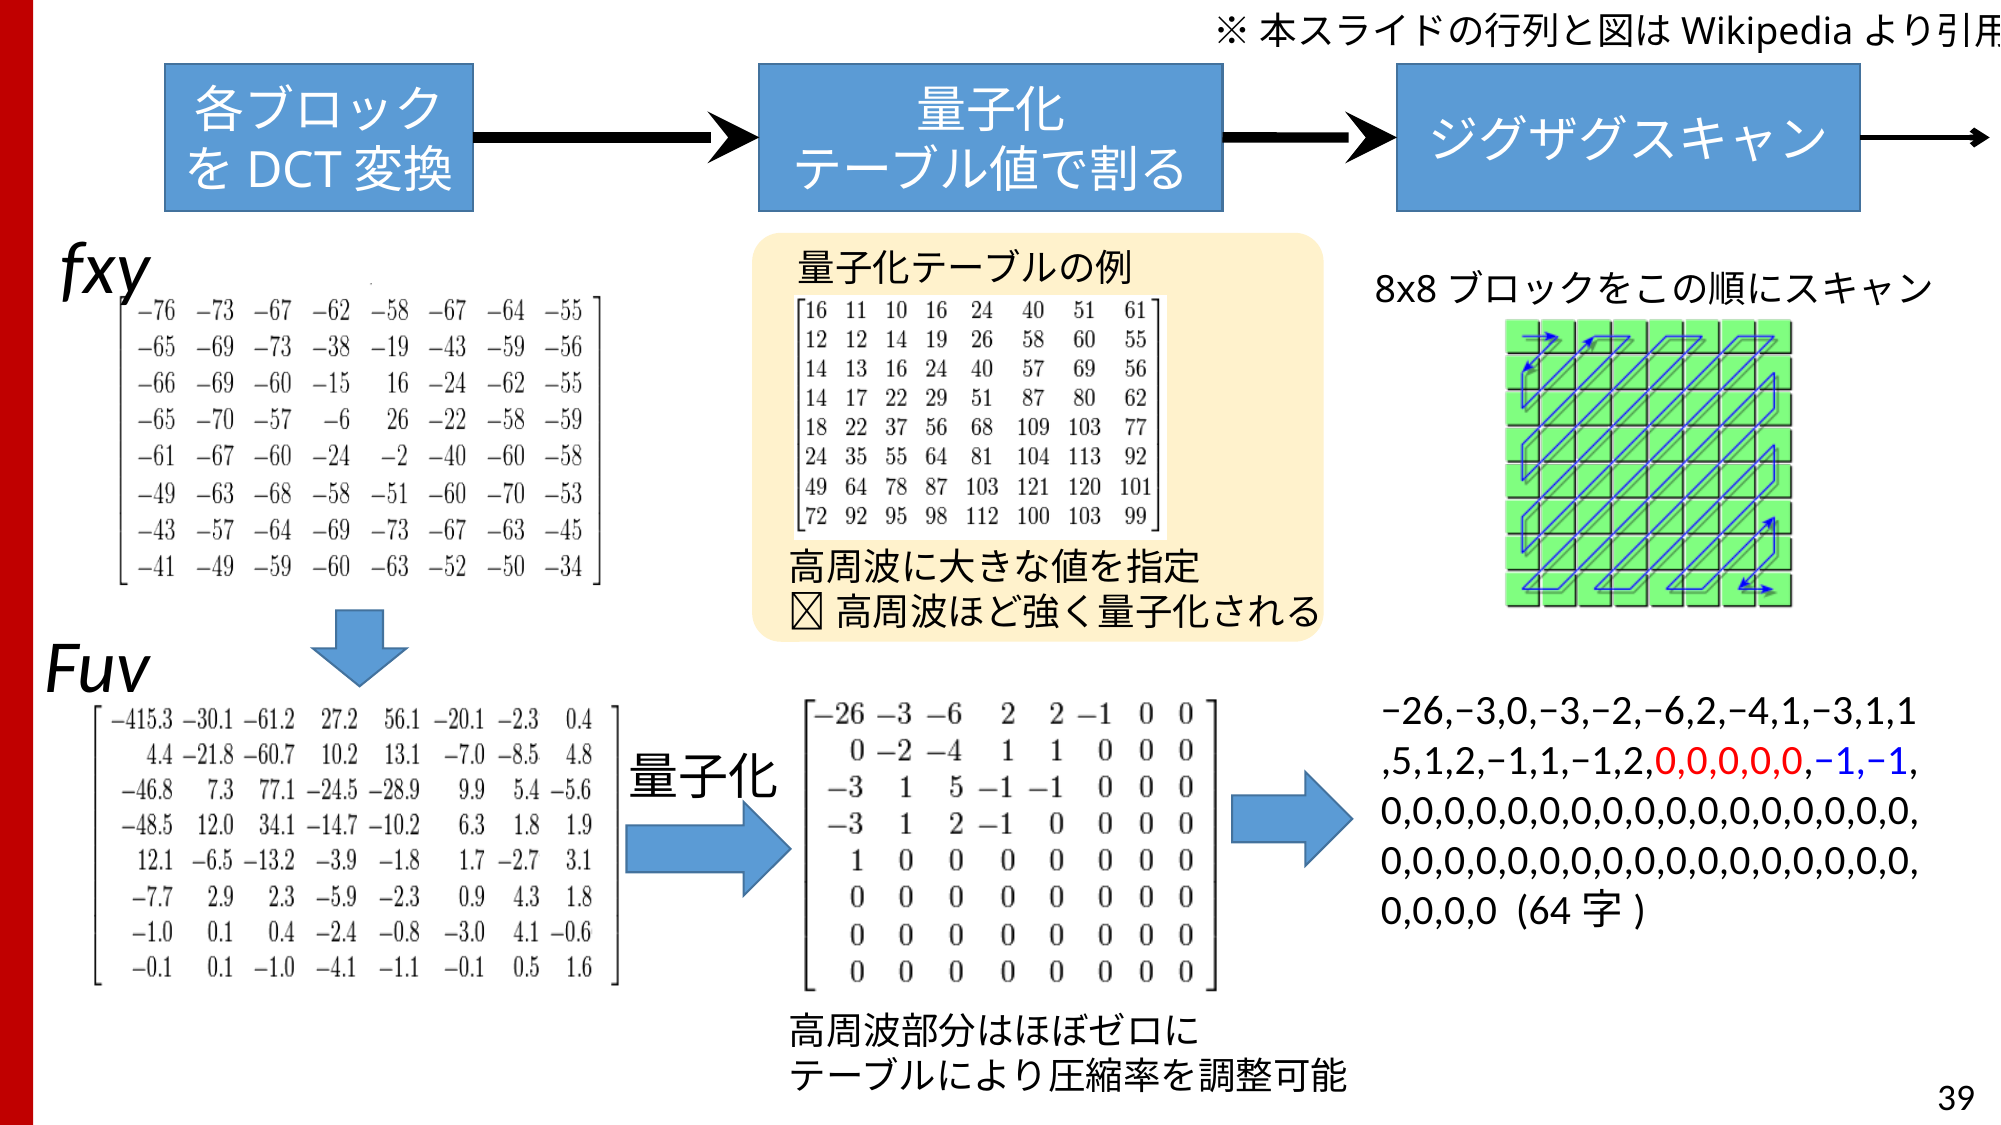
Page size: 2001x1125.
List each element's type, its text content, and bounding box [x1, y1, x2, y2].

text_box ジグザグスキャン [1396, 63, 1861, 212]
slide_number 39 [1539, 1065, 1990, 1125]
text_box Fuv [29, 610, 165, 716]
text_box 各ブロック をDCT変換 [164, 63, 474, 212]
text_box 量子化 [627, 737, 794, 812]
picture [1496, 311, 1803, 618]
picture [794, 295, 1167, 541]
text_box [1231, 769, 1354, 869]
text_box fxy [45, 210, 165, 316]
text_box 高周波に大きな値を指定 高周波ほど強く量子化される [774, 535, 1344, 641]
text_box 8x8ブロックをこの順にスキャン [1343, 257, 1965, 318]
text_box [1167, 297, 1325, 535]
picture [800, 695, 1223, 999]
text_box [309, 609, 410, 688]
text_box 量子化テーブルの例 [783, 236, 1353, 297]
text_box −26,−3,0,−3,−2,−6,2,−4,1,−3,1,1,5,1,2,−1,1,−1,2,0,0,0,0,0,−1,−1,0,0,0,0,0,0,0,0,0,0,0,0,0,0,0,0,0,0,0,0,0,0,0,0,0,0,0,0,0,0,0,0,0,0,0,0,0,0 (64字) [1366, 675, 1943, 941]
picture [92, 701, 627, 993]
text_box [751, 231, 1311, 643]
text_box 高周波部分はほぼゼロに テーブルにより圧縮率を調整可能 [774, 999, 1397, 1104]
picture [114, 283, 605, 587]
text_box ※本スライドの行列と図はWikipediaより引用 [1198, 0, 2000, 60]
text_box 量子化 テーブル値で割る [758, 63, 1224, 212]
text_box [627, 799, 792, 899]
